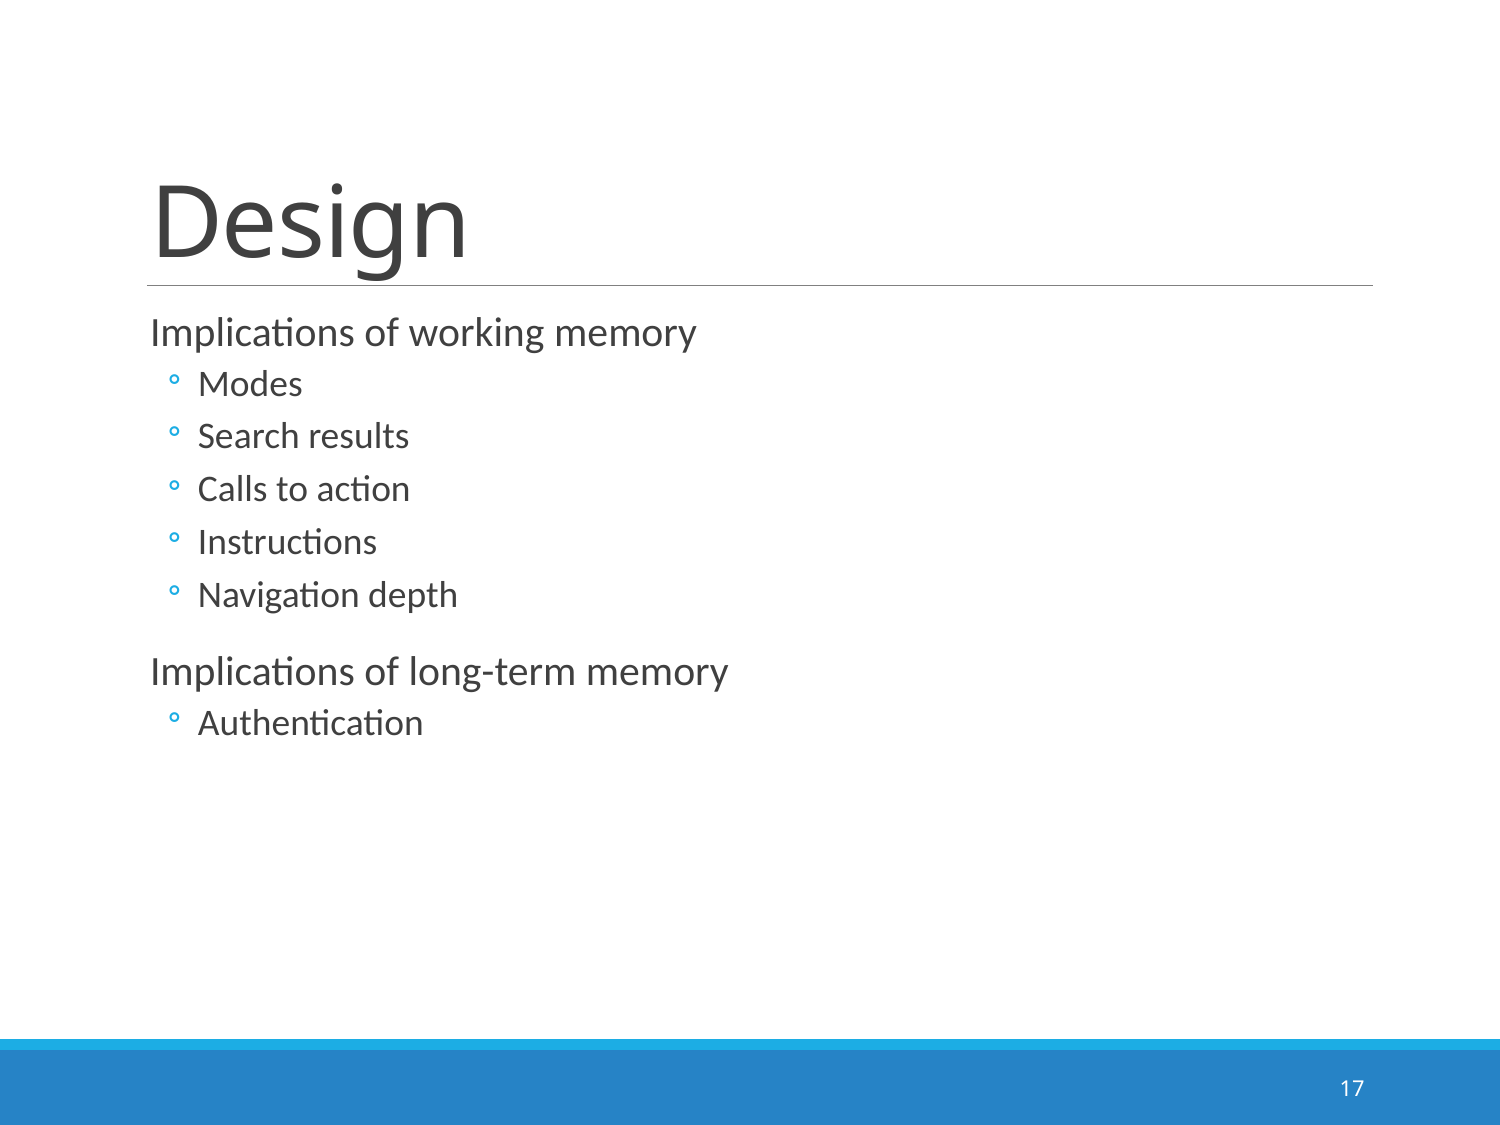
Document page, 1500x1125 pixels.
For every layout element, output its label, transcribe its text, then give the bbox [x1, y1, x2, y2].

slide_number 17 [1218, 1059, 1380, 1120]
list Implications of working memory Modes Search results Calls to action Instructions Navigation depth Implications of long-term memory Authentication [135, 302, 1373, 963]
title Design [135, 47, 1373, 285]
